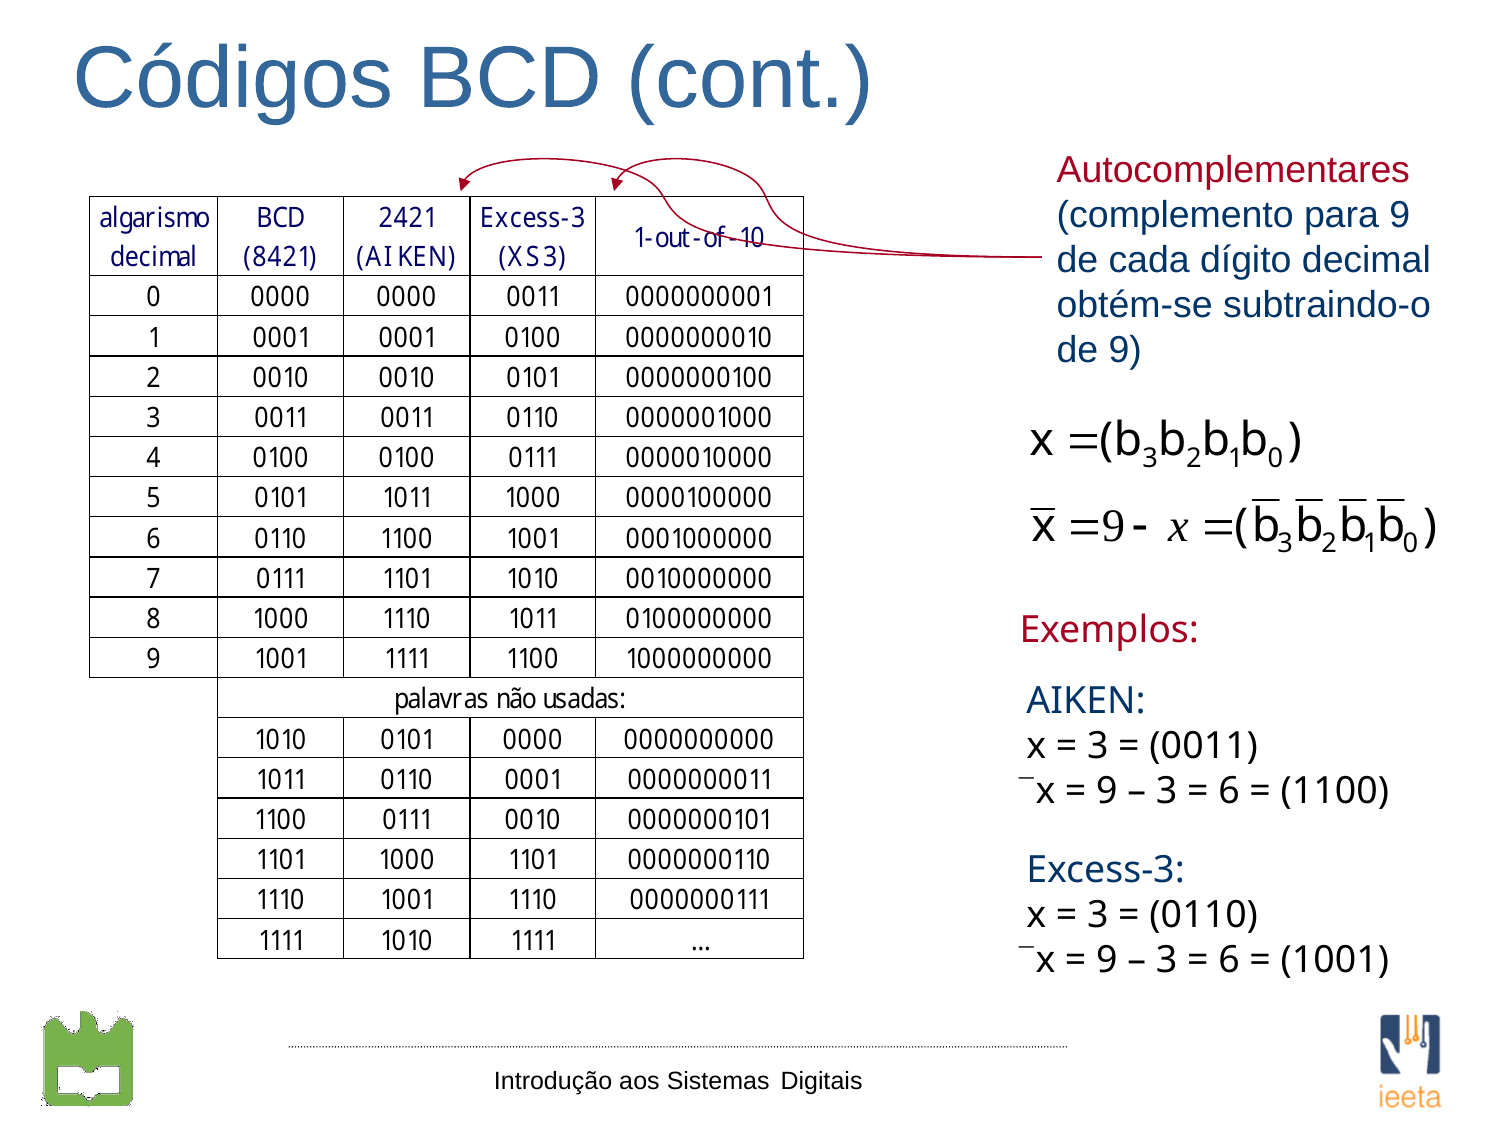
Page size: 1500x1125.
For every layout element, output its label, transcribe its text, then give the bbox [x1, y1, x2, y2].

text_box AIKEN: x = 3 = (0011) x = 9 – 3 = 6 = (1100) [1002, 668, 1405, 819]
picture [1376, 1011, 1443, 1111]
text_box Excess-3: x = 3 = (0110) x = 9 – 3 = 6 = (1001) [1002, 837, 1405, 988]
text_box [442, 136, 1448, 565]
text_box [88, 195, 933, 1000]
text_box Exemplos: [1004, 597, 1214, 658]
picture [41, 1011, 134, 1107]
